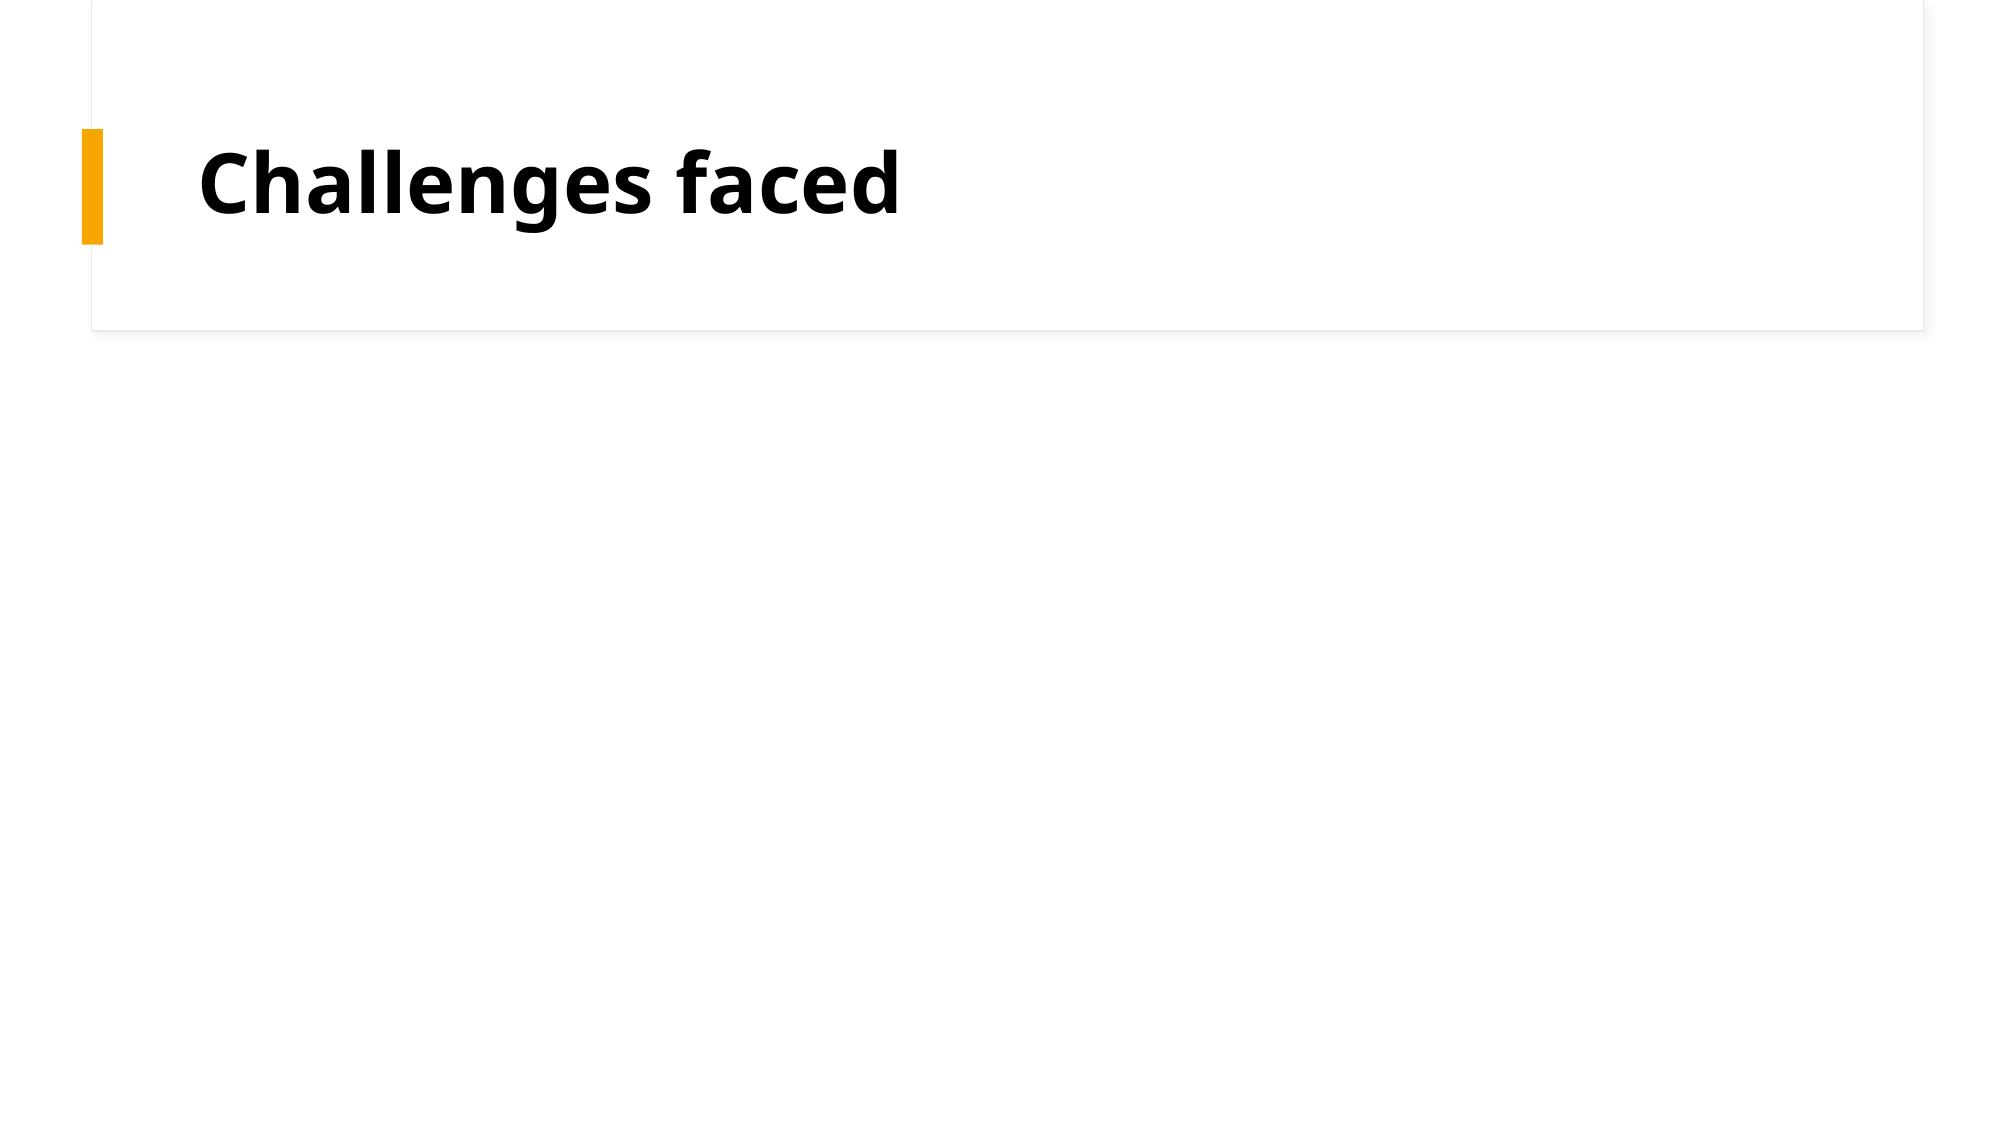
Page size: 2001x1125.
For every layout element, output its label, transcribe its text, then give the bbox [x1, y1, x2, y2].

title Challenges faced [183, 90, 1851, 284]
